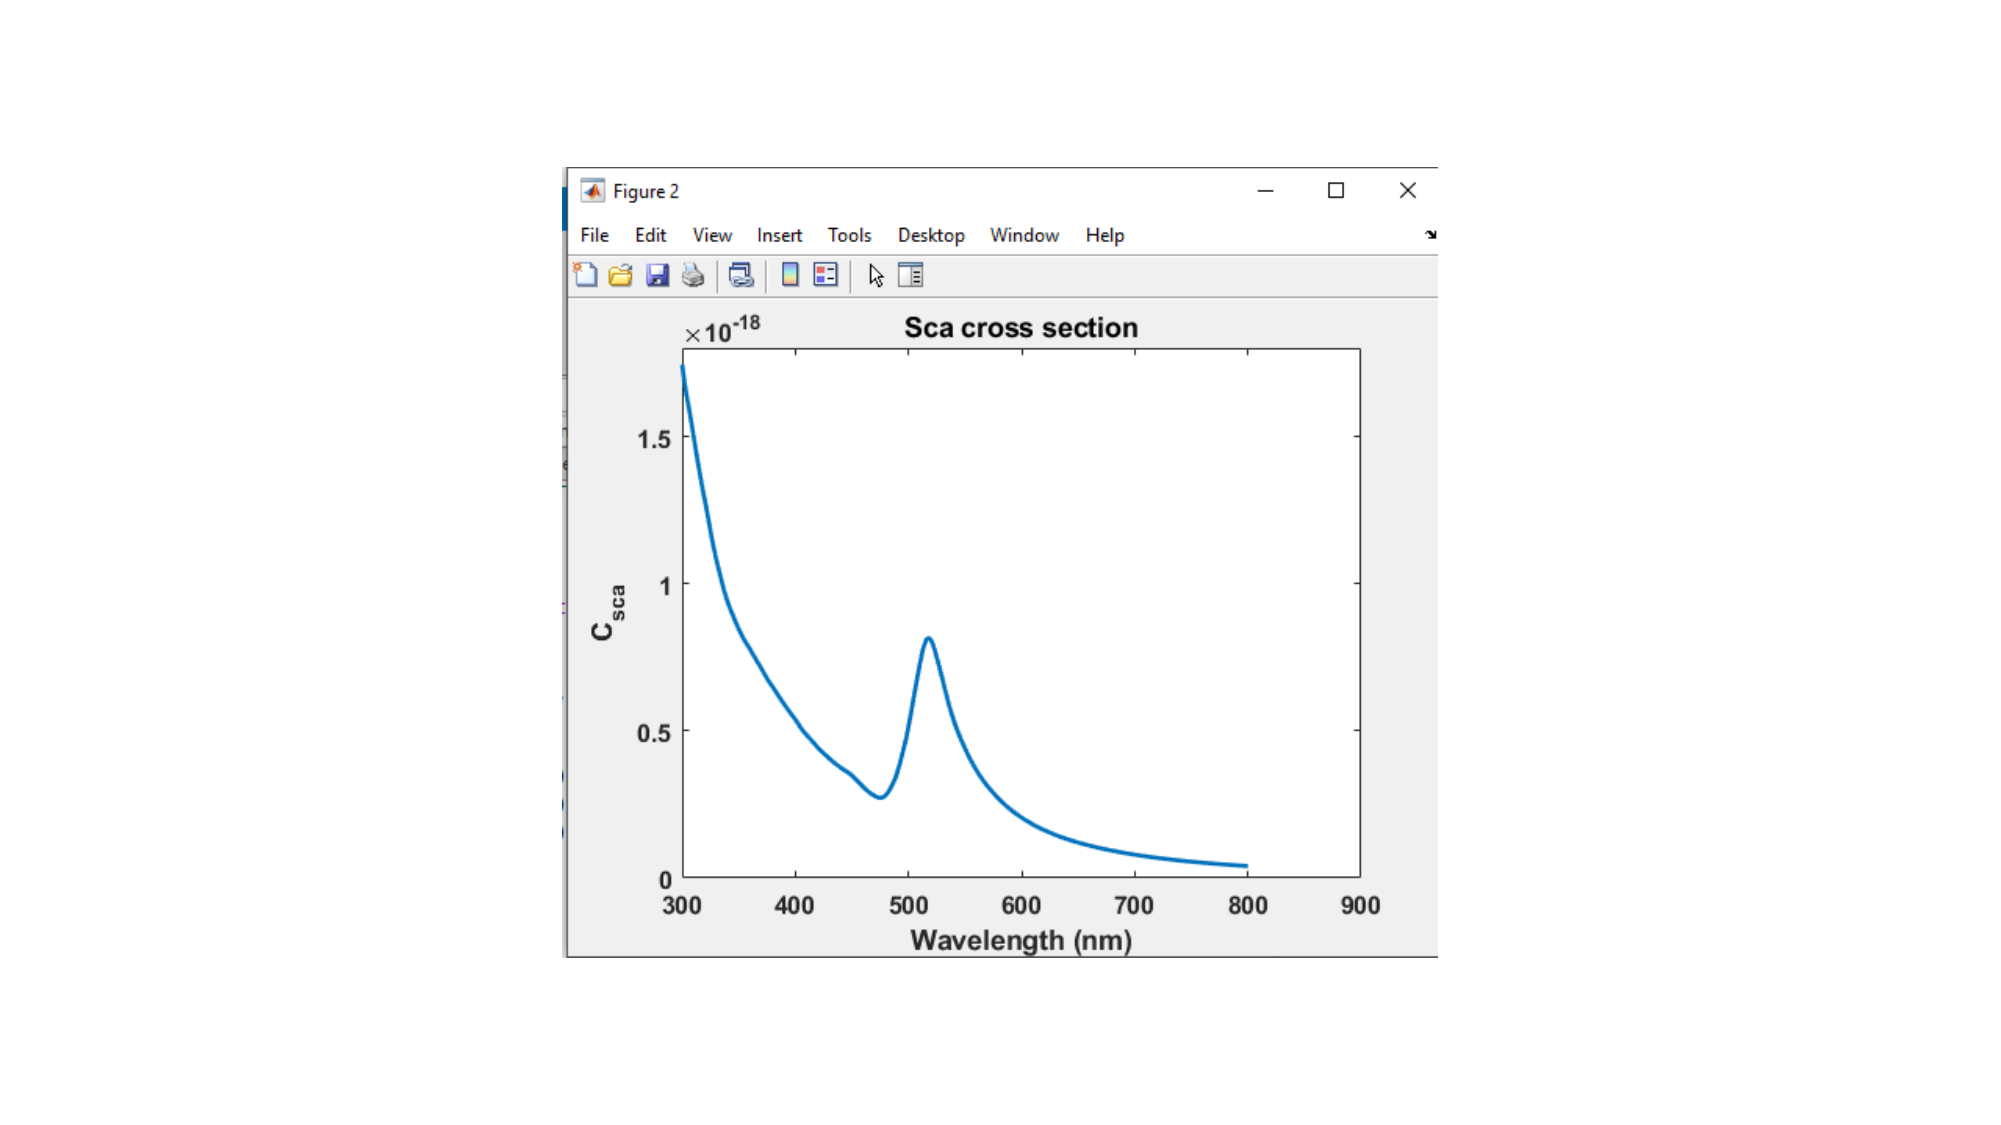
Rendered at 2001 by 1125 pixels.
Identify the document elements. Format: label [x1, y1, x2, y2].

picture [562, 167, 1438, 958]
